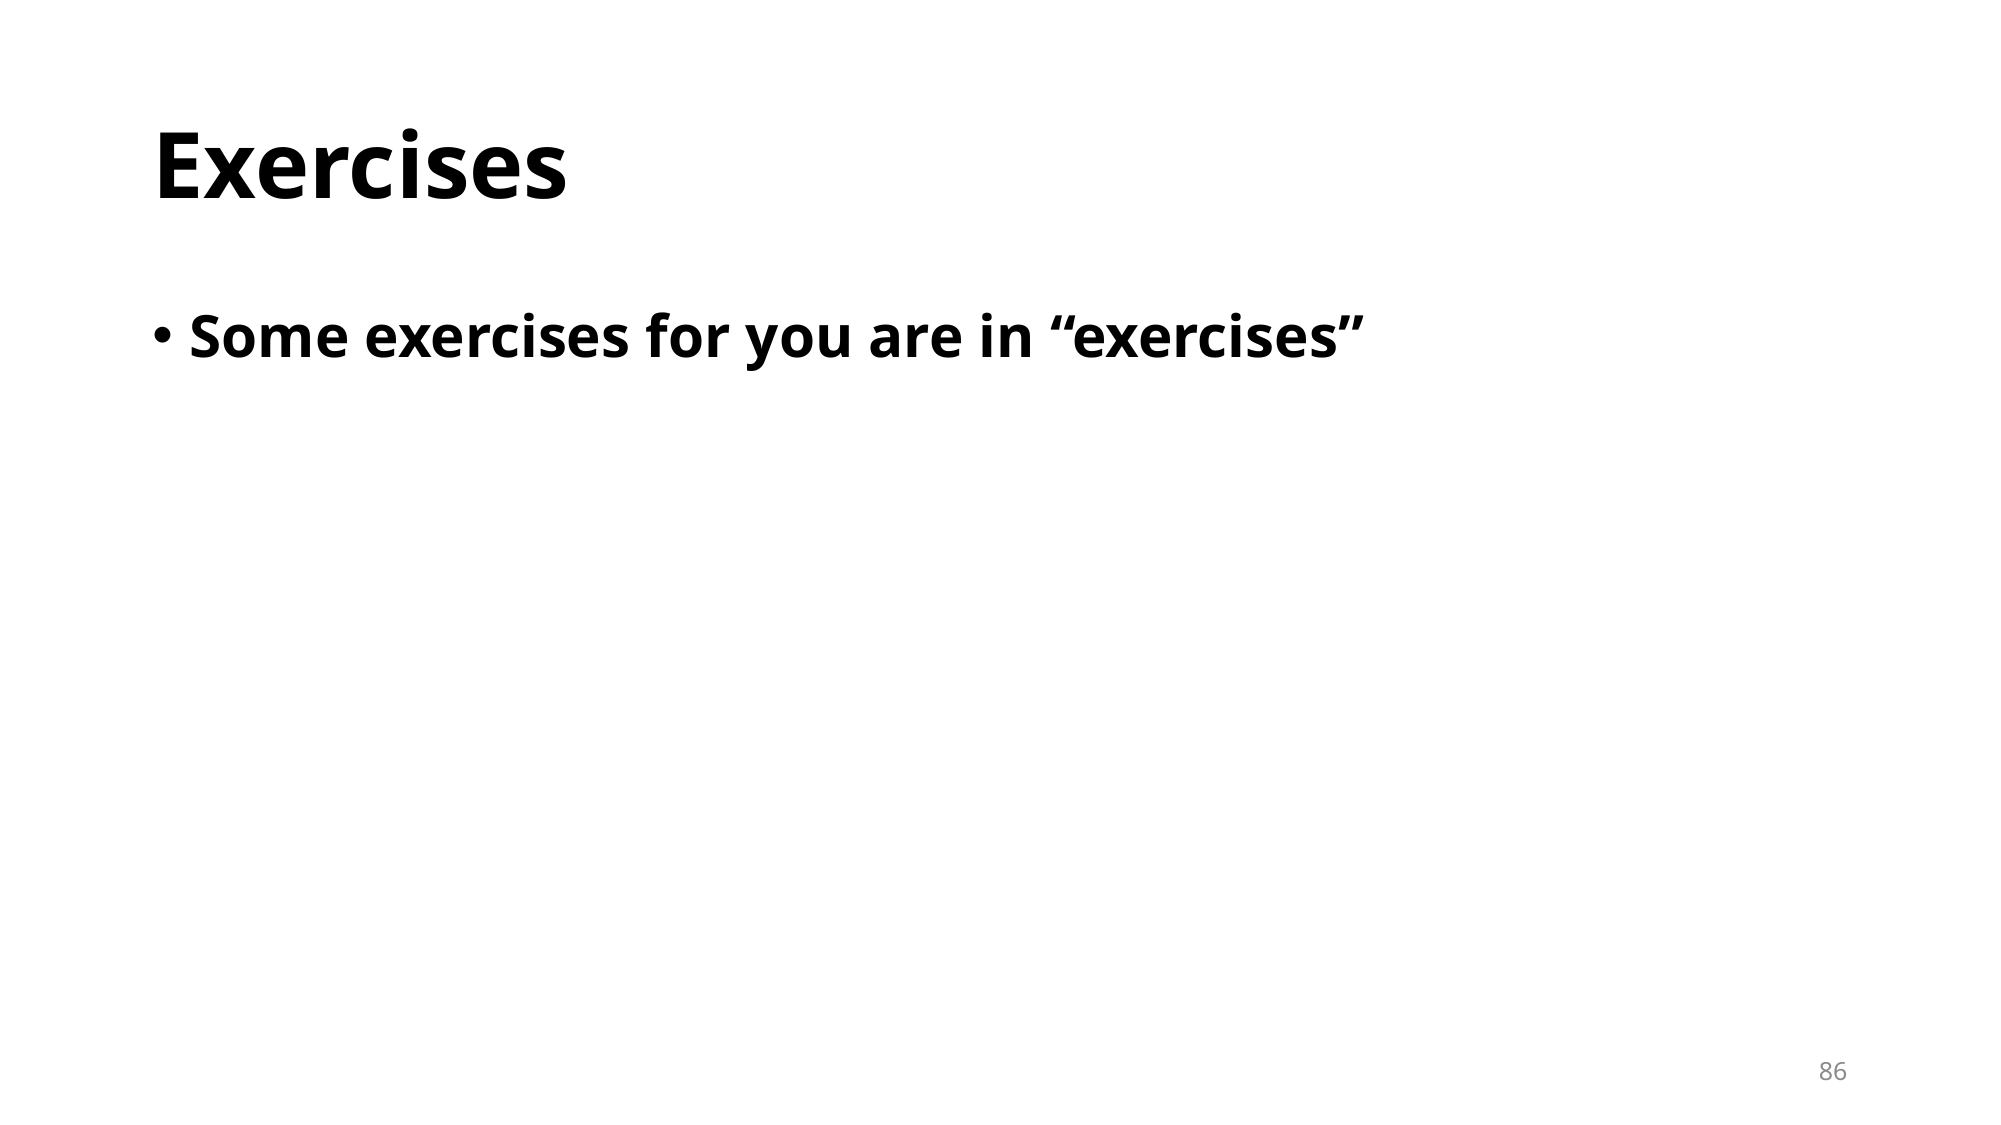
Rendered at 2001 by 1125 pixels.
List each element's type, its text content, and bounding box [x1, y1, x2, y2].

title Exercises [137, 59, 1863, 278]
list Some exercises for you are in “exercises” [137, 299, 1863, 1014]
slide_number 86 [1412, 1042, 1863, 1103]
